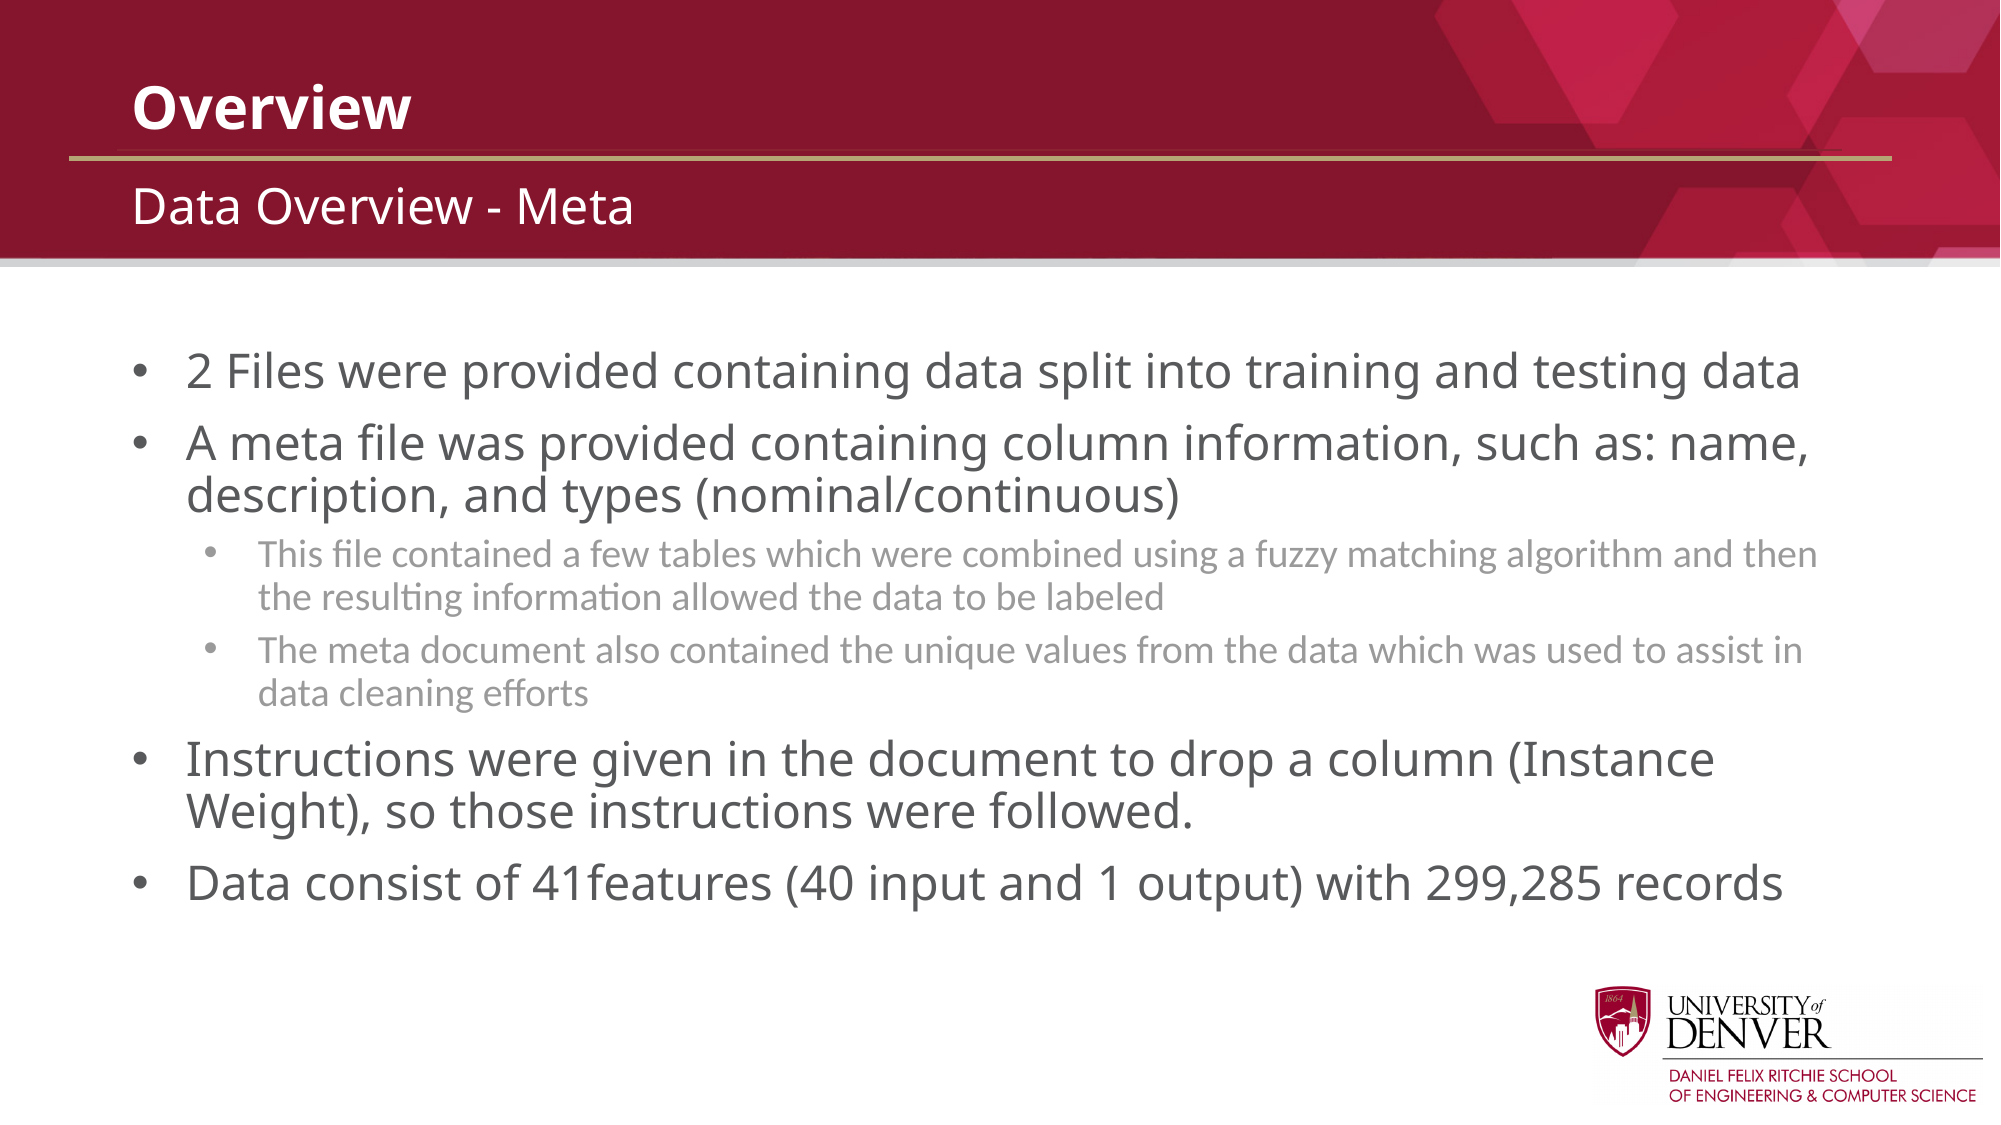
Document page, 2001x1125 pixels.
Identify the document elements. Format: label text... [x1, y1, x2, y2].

picture [0, 0, 2000, 267]
title Overview [116, 62, 1842, 150]
picture [1592, 984, 1983, 1105]
list Data Overview - Meta [116, 166, 1842, 244]
list 2 Files were provided containing data split into training and testing data A meta file was provided containing column information, such as: name, description, and types (nominal/continuous) This file contained a few tables which were combined using a fuzzy matching algorithm and then the resulting information allowed the data to be labeled The meta document also contained the unique values from the data which was used to assist in data cleaning efforts Instructions were given in the document to drop a column (Instance Weight), so those instructions were followed. Data consist of 41features (40 input and 1 output) with 299,285 records [116, 339, 1862, 1009]
